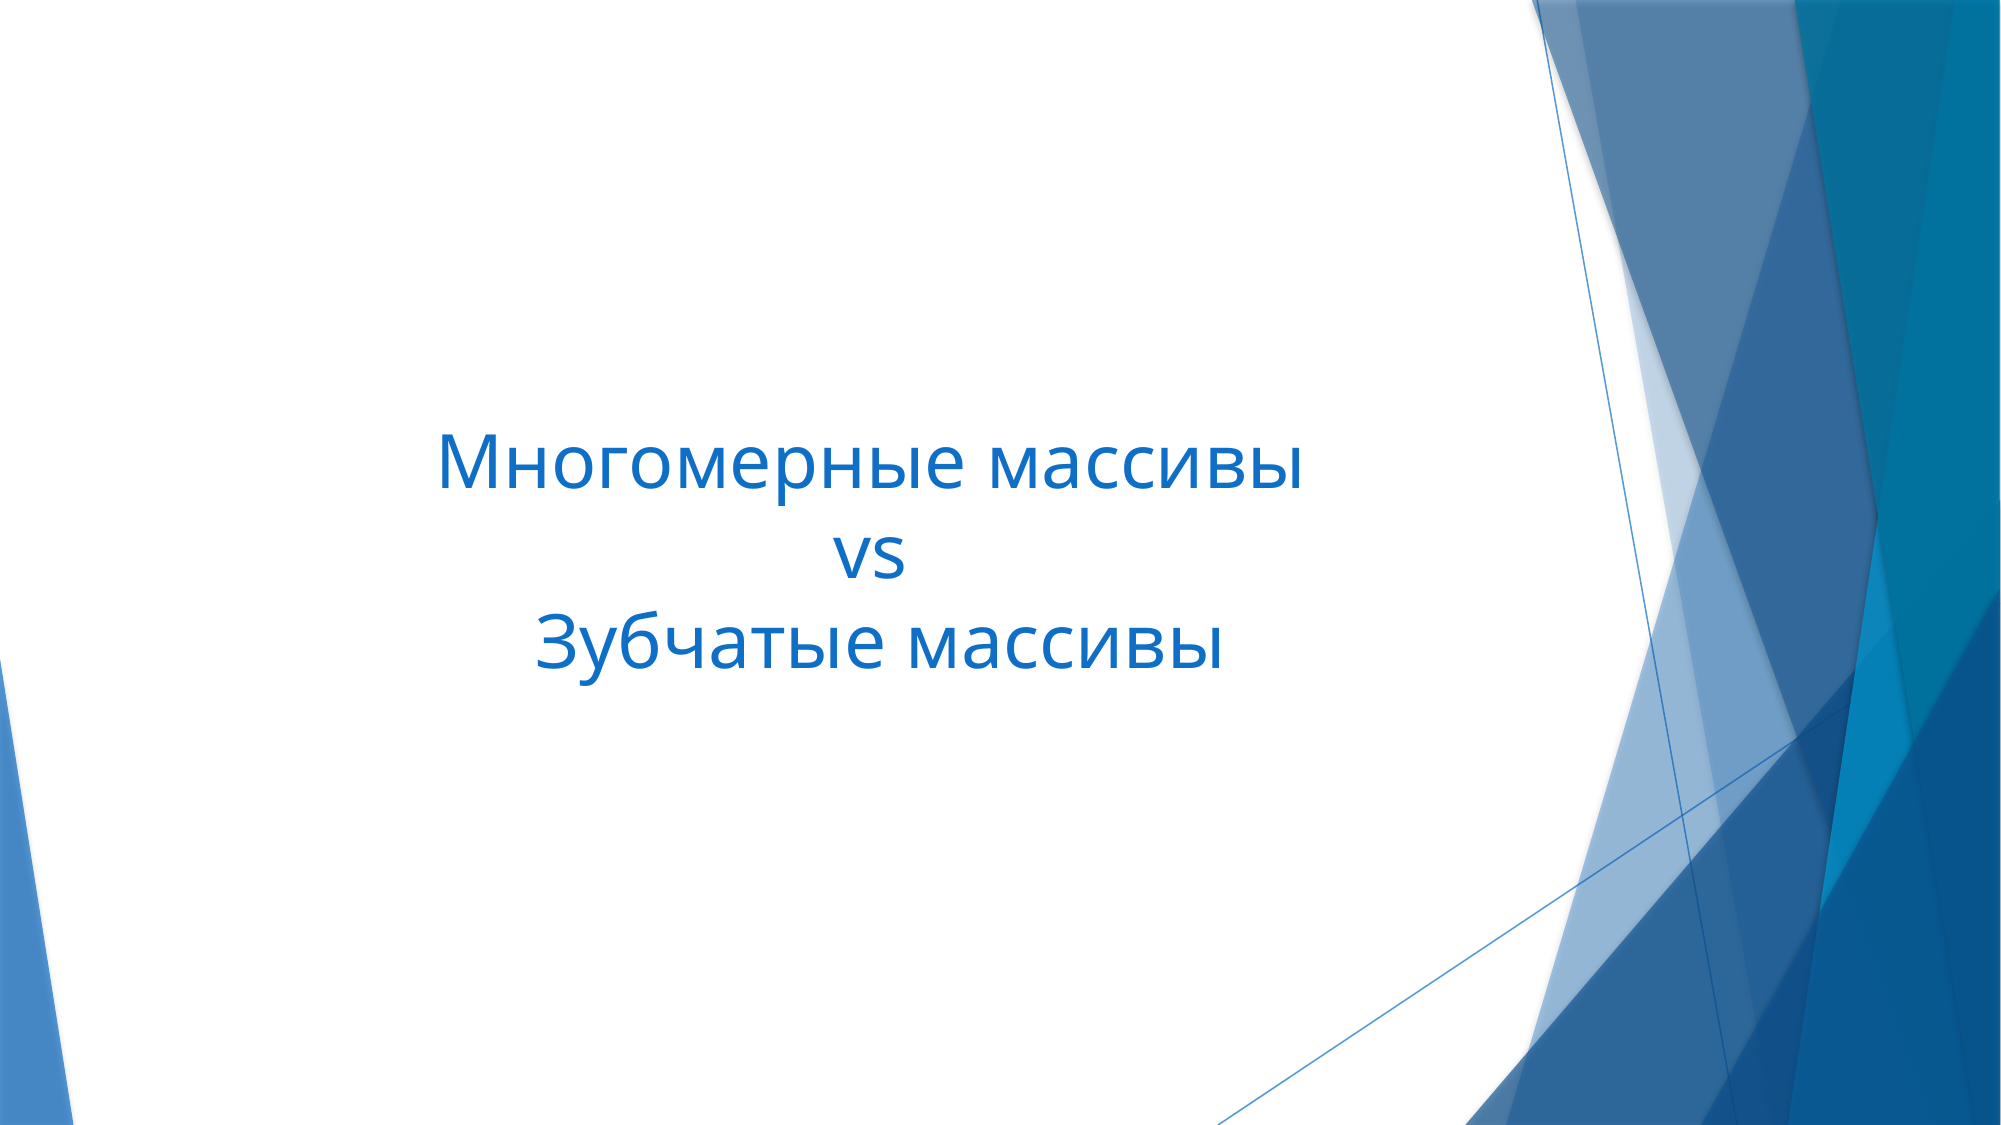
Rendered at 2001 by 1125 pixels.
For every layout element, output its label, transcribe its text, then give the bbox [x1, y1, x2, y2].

title Многомерные массивы vs Зубчатые массивы [76, 405, 1685, 720]
